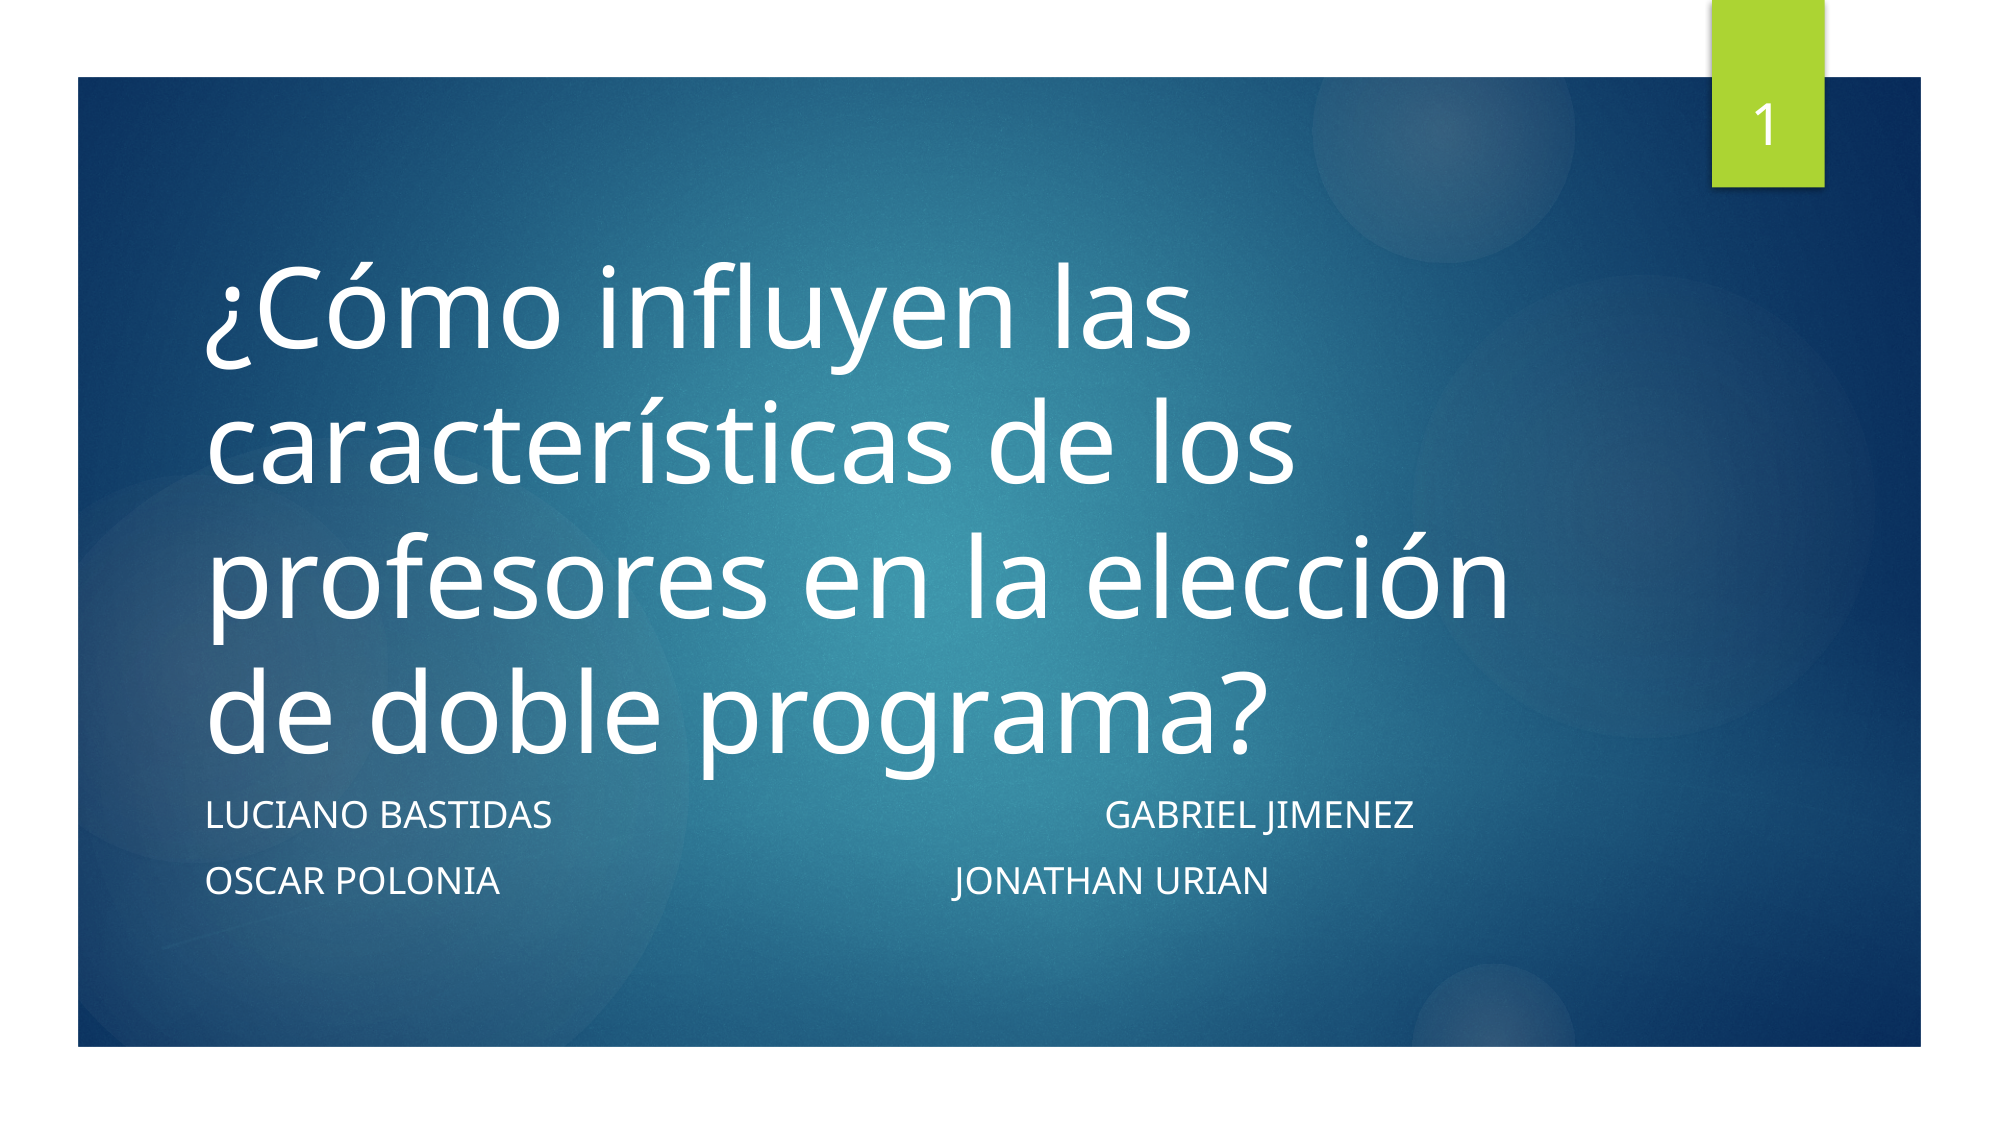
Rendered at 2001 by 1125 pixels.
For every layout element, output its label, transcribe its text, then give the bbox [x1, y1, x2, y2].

slide_number 1 [1698, 48, 1836, 175]
subtitle Luciano Bastidas Gabriel Jimenez Oscar Polonia Jonathan Urian [189, 783, 1638, 925]
title ¿Cómo influyen las características de los profesores en la elección de doble programa? [189, 344, 1638, 783]
